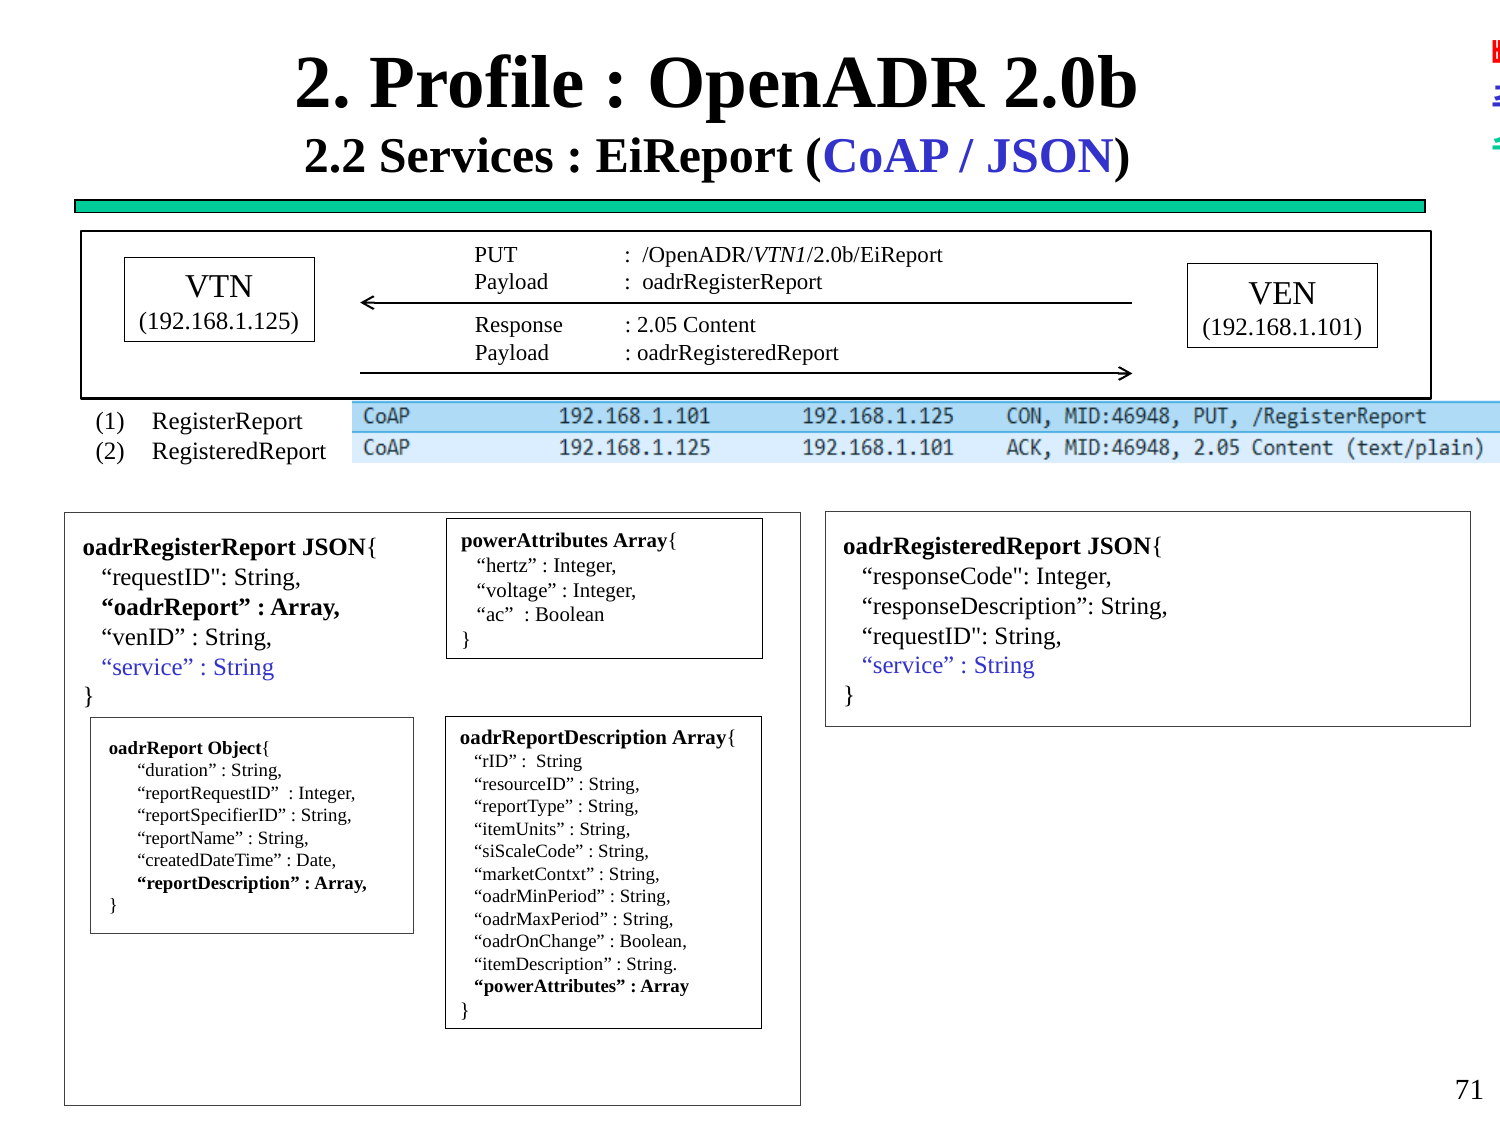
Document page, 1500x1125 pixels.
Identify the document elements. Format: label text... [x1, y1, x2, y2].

text_box 빼야할 것 추가할 것 수정 필요 [1476, 23, 1500, 174]
text_box RegisterReport RegisteredReport [80, 406, 1118, 473]
title 2. Profile : OpenADR 2.0b 2.2 Services : EiReport (CoAP / JSON) [4, 38, 1430, 176]
text_box oadrRegisteredReport JSON{ “responseCode": Integer, “responseDescription”: String, “requestID": String, “service” : String } [825, 511, 1471, 727]
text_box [64, 508, 801, 1110]
picture [352, 400, 1500, 463]
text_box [80, 230, 1431, 399]
slide_number 71 [1186, 1062, 1500, 1125]
